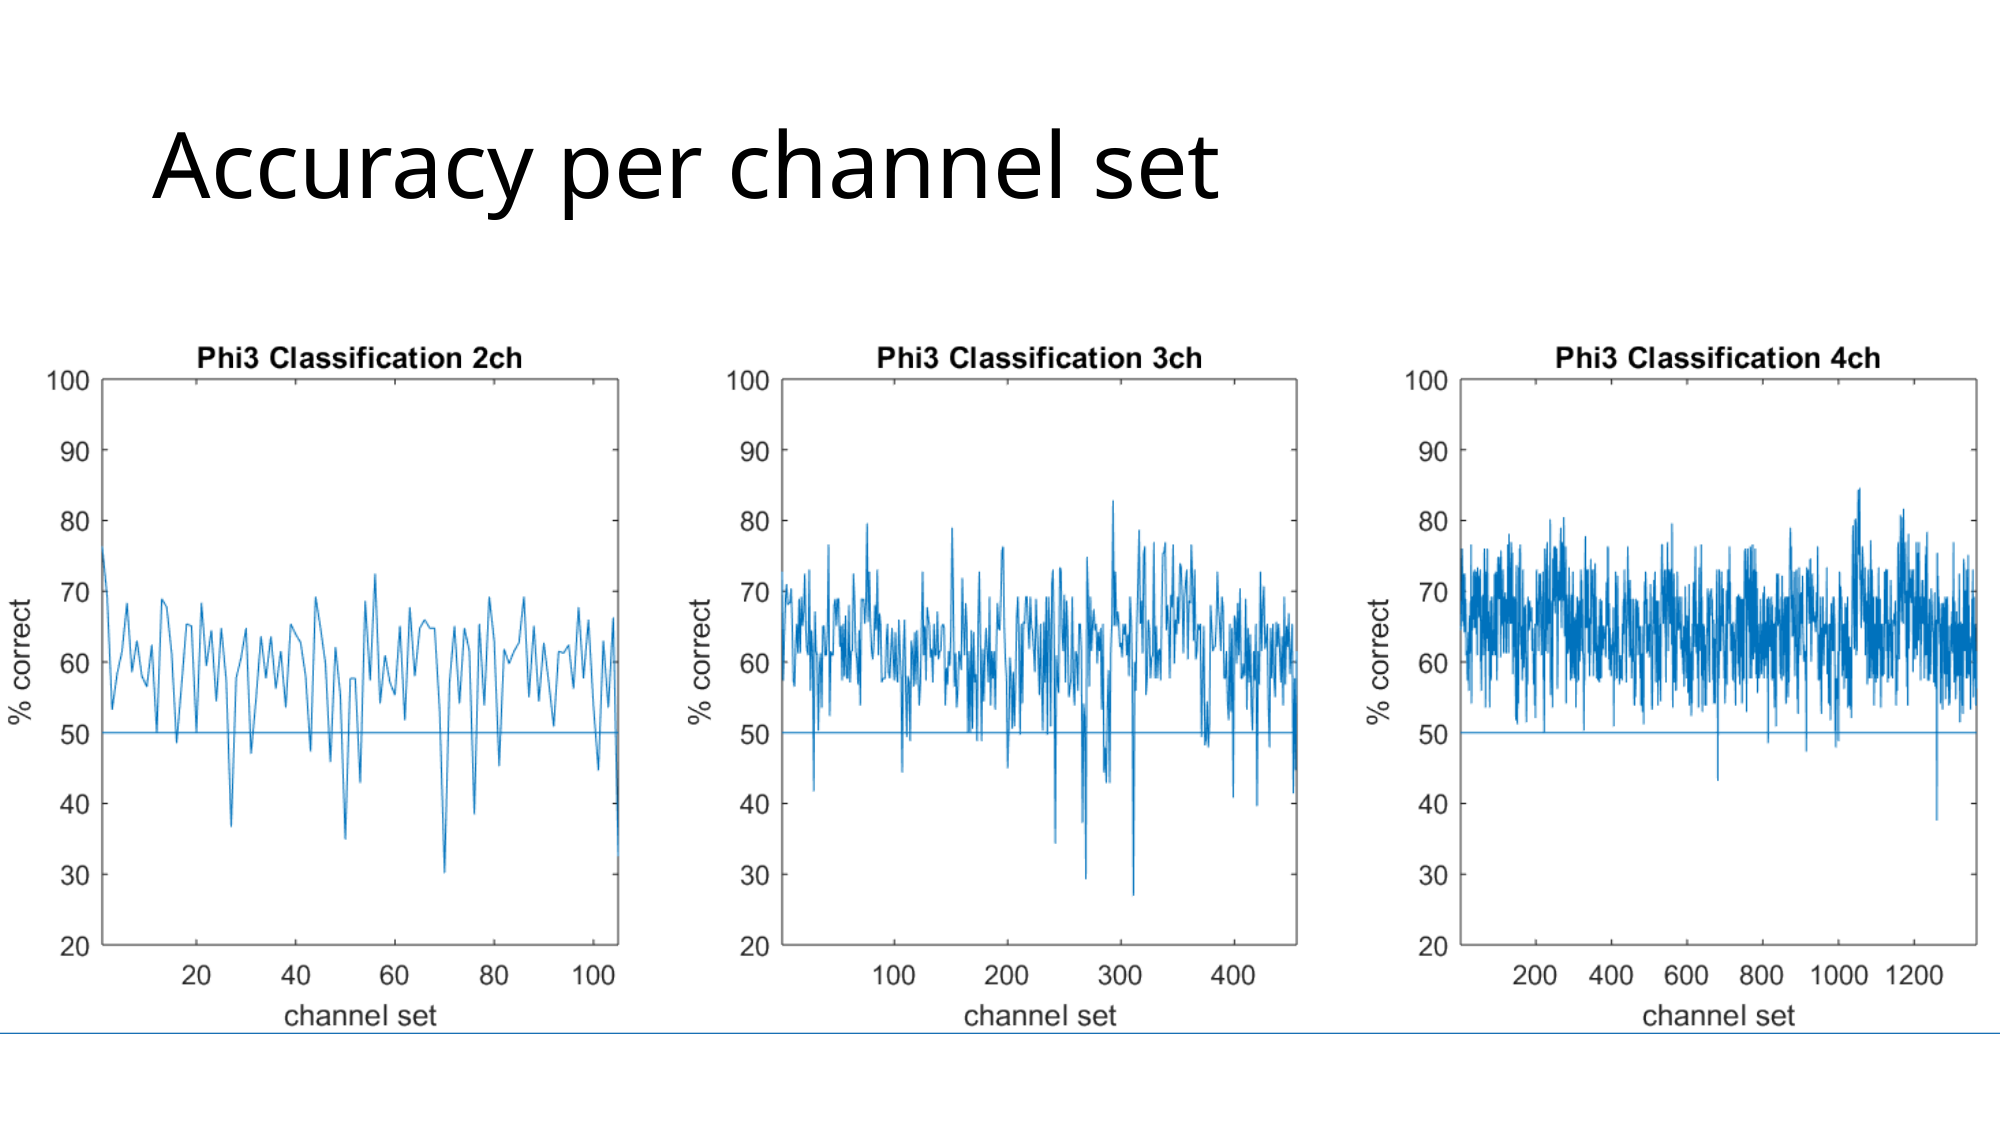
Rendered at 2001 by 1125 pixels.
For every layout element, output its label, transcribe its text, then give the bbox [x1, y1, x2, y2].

picture [0, 330, 2000, 1034]
title Accuracy per channel set [137, 59, 1863, 278]
